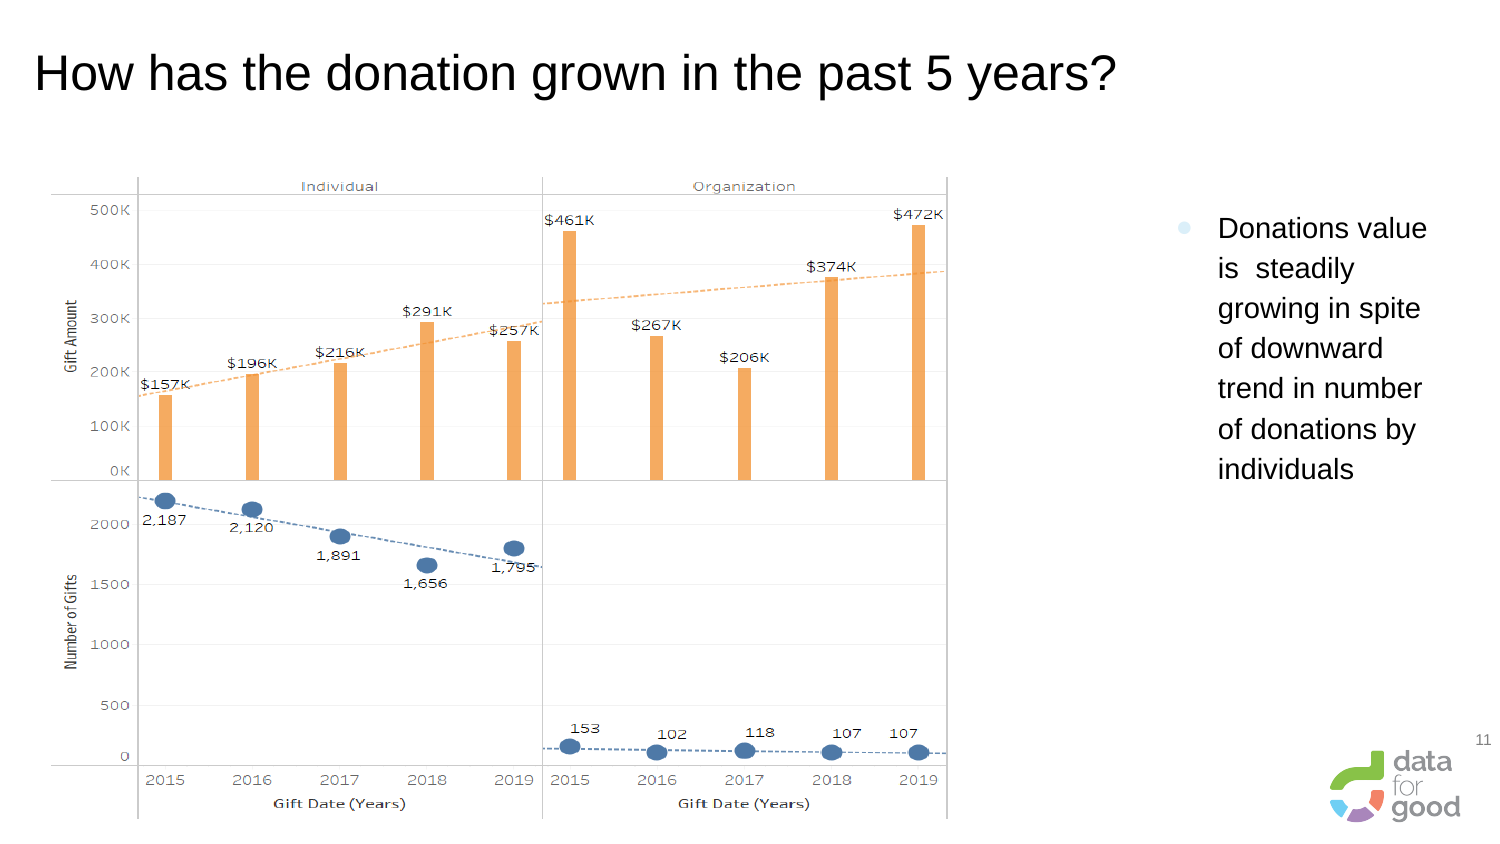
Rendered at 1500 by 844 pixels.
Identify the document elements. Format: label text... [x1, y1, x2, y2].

picture [1314, 706, 1476, 844]
slide_number 11 [1416, 707, 1500, 772]
picture [50, 177, 948, 819]
list Donations value is steadily growing in spite of downward trend in number of donations by individuals [1146, 189, 1449, 545]
title How has the donation grown in the past 5 years? [19, 25, 1417, 120]
